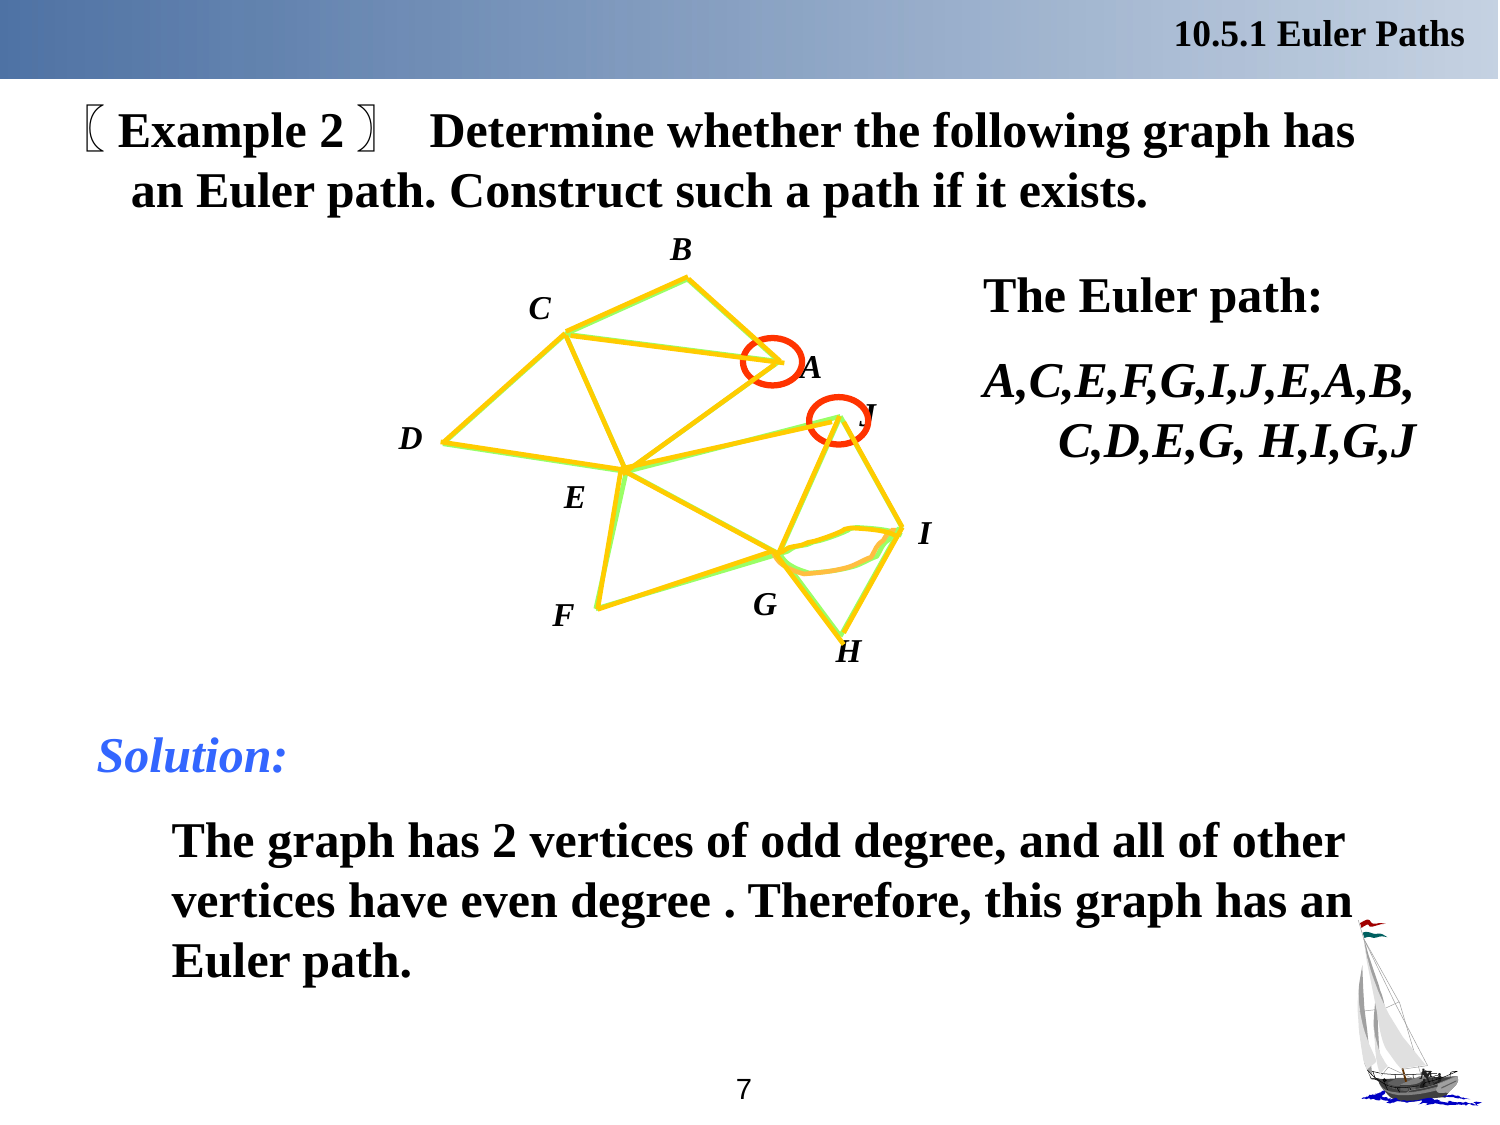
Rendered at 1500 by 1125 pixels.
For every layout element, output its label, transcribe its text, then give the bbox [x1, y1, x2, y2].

picture [0, 0, 1500, 79]
slide_number 7 [666, 1049, 768, 1125]
text_box 〖Example 2〗 Determine whether the following graph has an Euler path. Construct such a path if it exists. [41, 90, 1412, 225]
text_box The Euler path: A,C,E,F,G,I,J,E,A,B,C,D,E,G, H,I,G,J [968, 255, 1459, 476]
text_box Solution: The graph has 2 vertices of odd degree, and all of other vertices have even degree . Therefore, this graph has an Euler path. [81, 714, 1453, 995]
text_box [383, 219, 961, 671]
text_box 10.5.1 Euler Paths [597, 1, 1490, 62]
